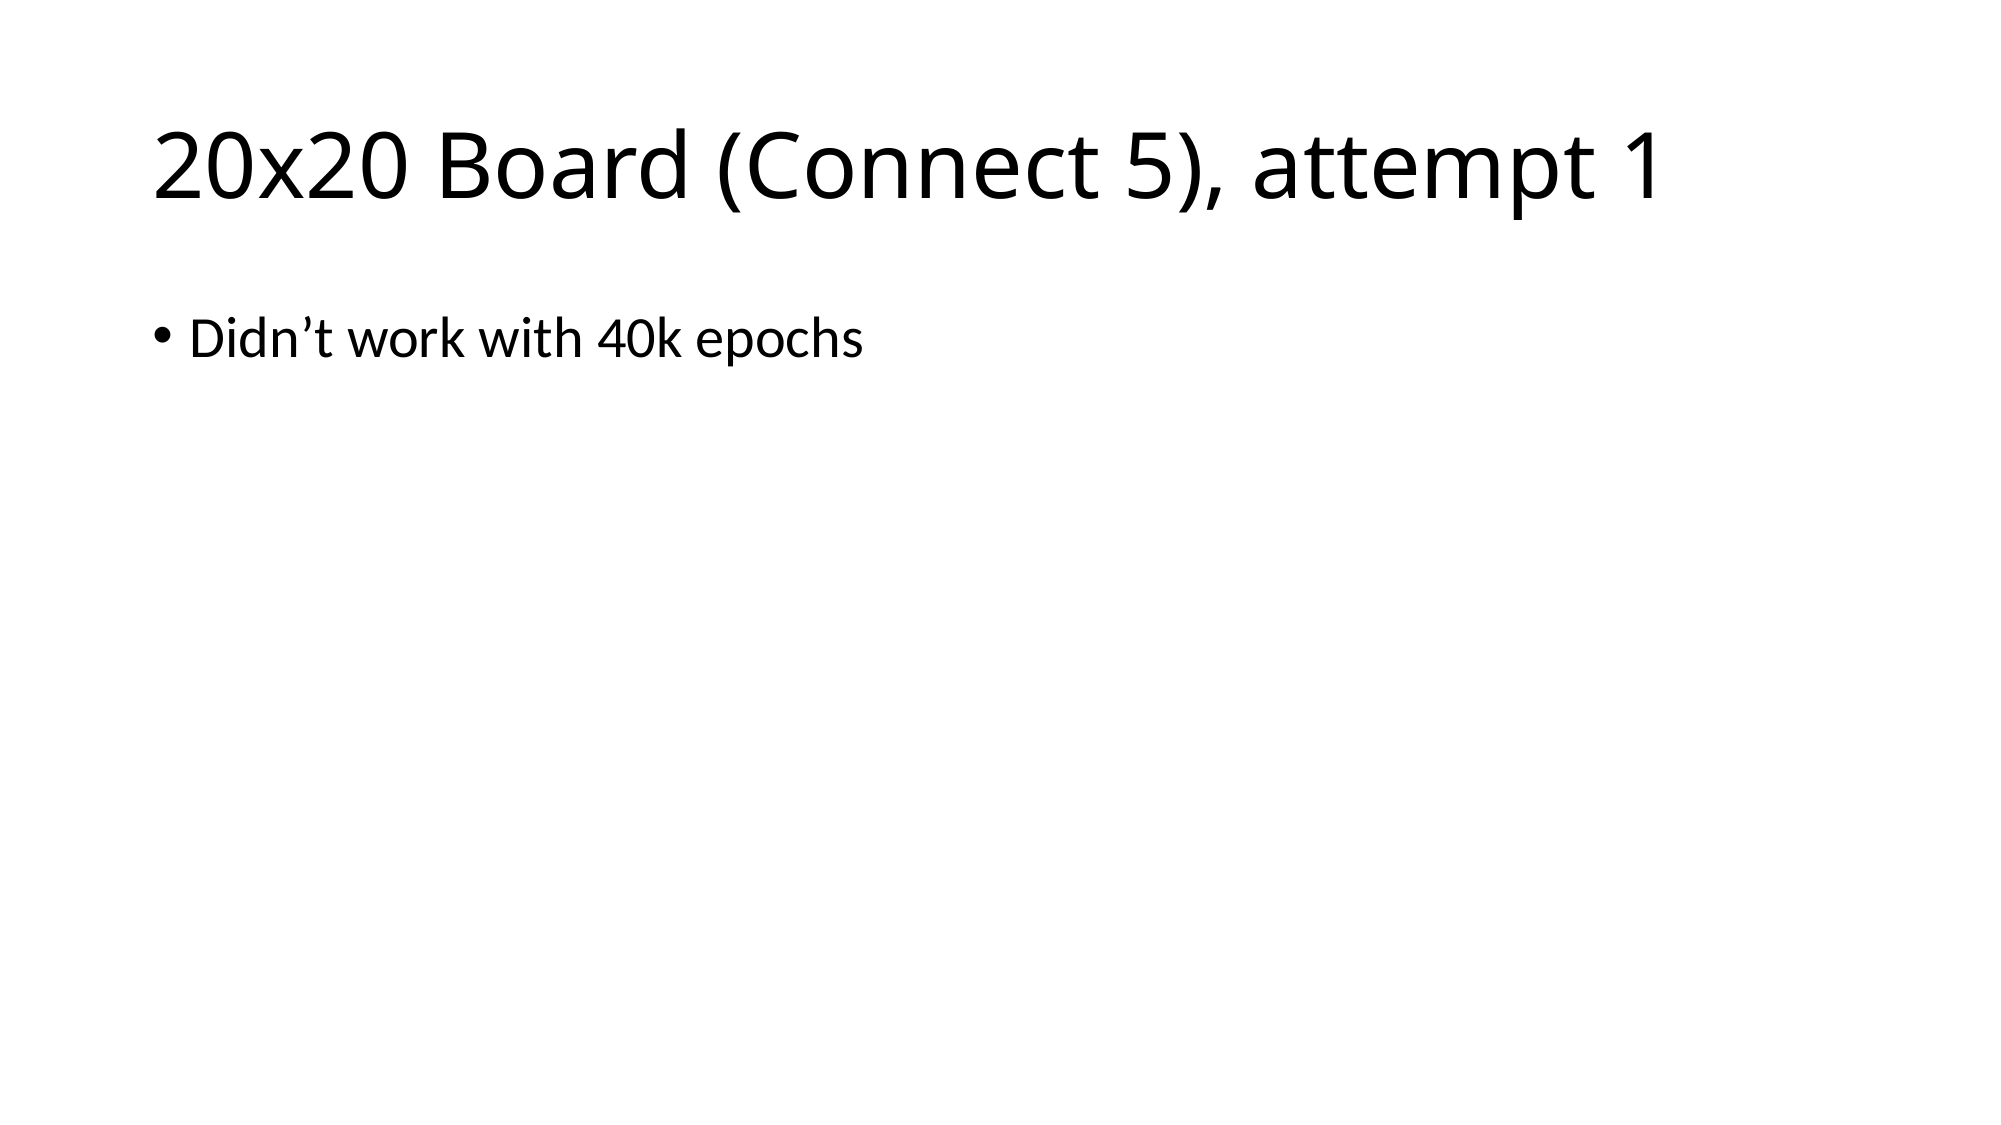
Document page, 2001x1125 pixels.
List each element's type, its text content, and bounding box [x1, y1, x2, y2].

list Didn’t work with 40k epochs [137, 299, 1863, 1014]
title 20x20 Board (Connect 5), attempt 1 [137, 59, 1863, 278]
